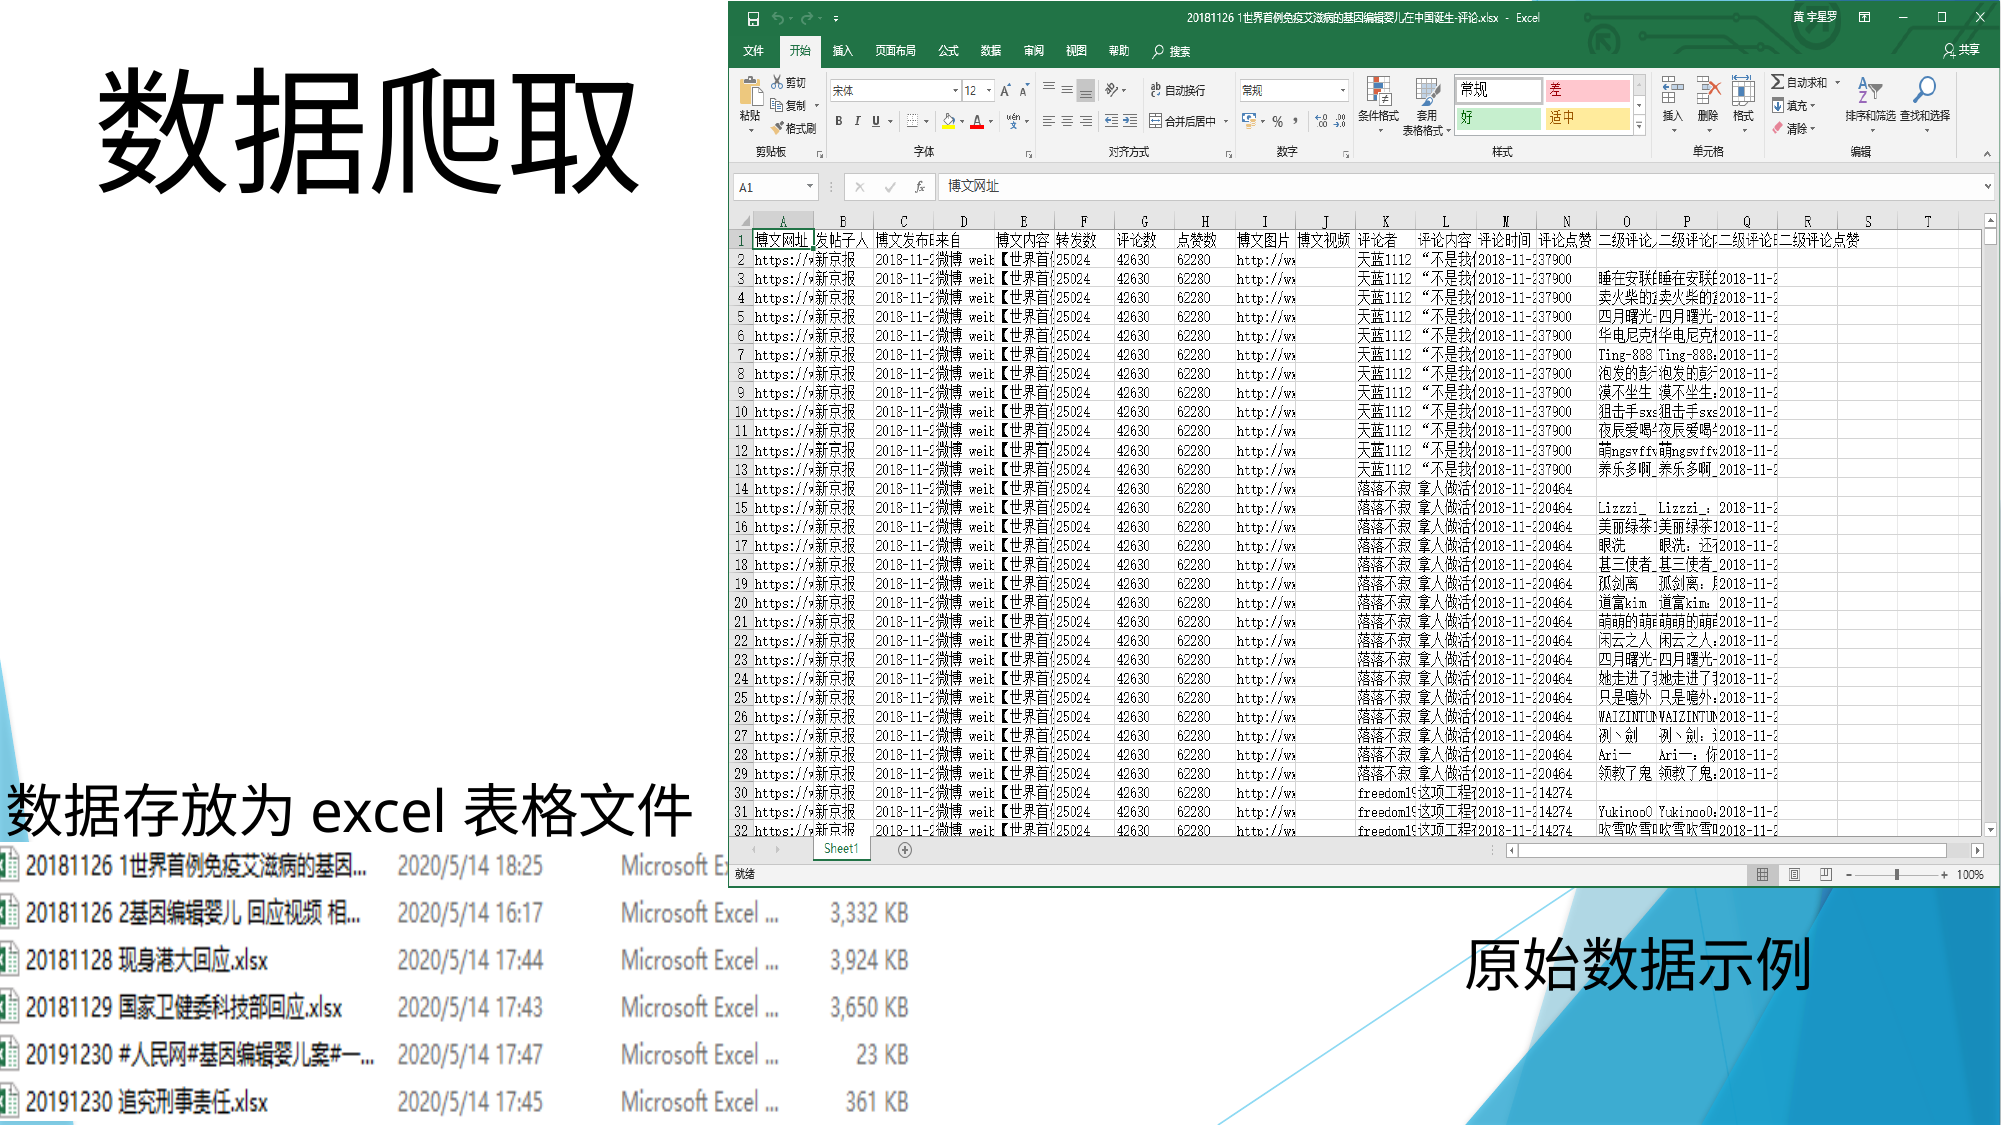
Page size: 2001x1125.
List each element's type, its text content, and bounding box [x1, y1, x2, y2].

text_box 数据存放为excel表格文件 [0, 766, 710, 841]
text_box 原始数据示例 [1449, 921, 1829, 1006]
picture [0, 1, 2000, 1122]
text_box 数据爬取 [93, 65, 723, 144]
